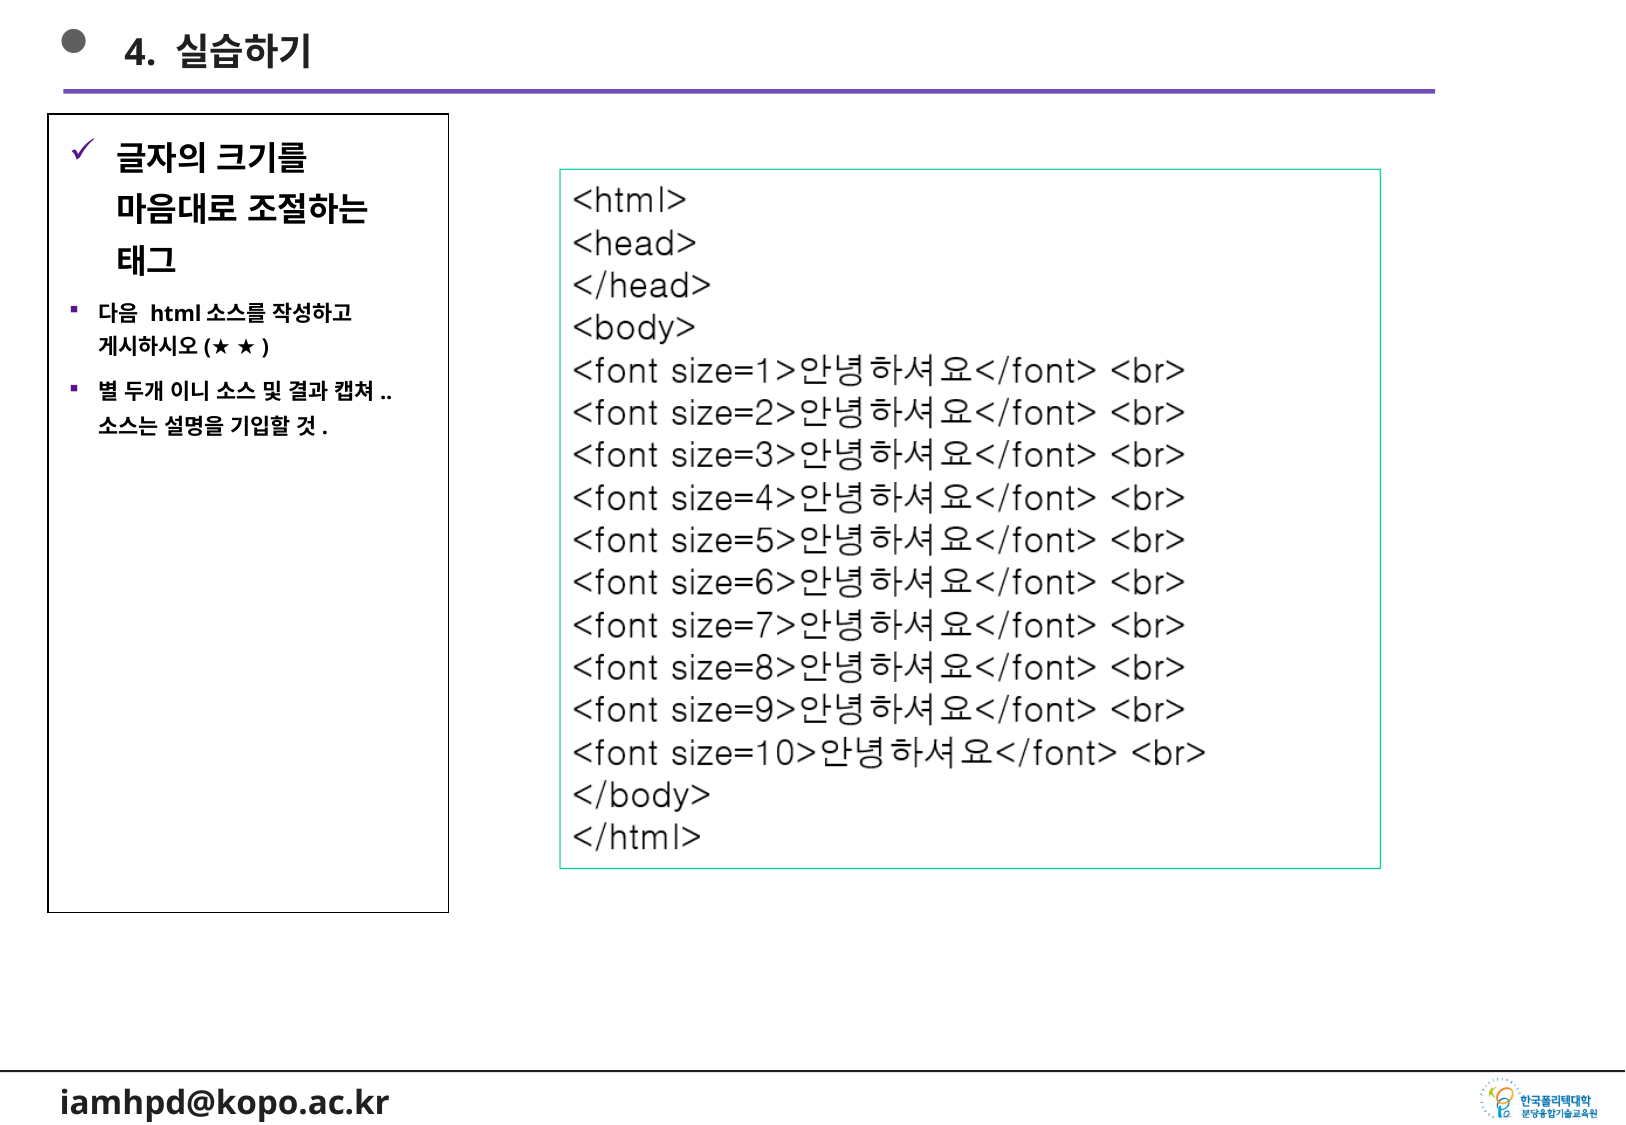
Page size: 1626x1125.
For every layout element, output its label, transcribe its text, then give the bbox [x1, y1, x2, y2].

text_box 4. 실습하기 [109, 20, 943, 93]
text_box 글자의 크기를 마음대로 조절하는 태그 다음 html소스를 작성하고 게시하시오(★ ★ ) 별 두개 이니 소스 및 결과 캡쳐.. 소스는 설명을 기입할 것. [47, 114, 449, 913]
picture [549, 155, 1408, 889]
picture [1476, 1073, 1604, 1125]
